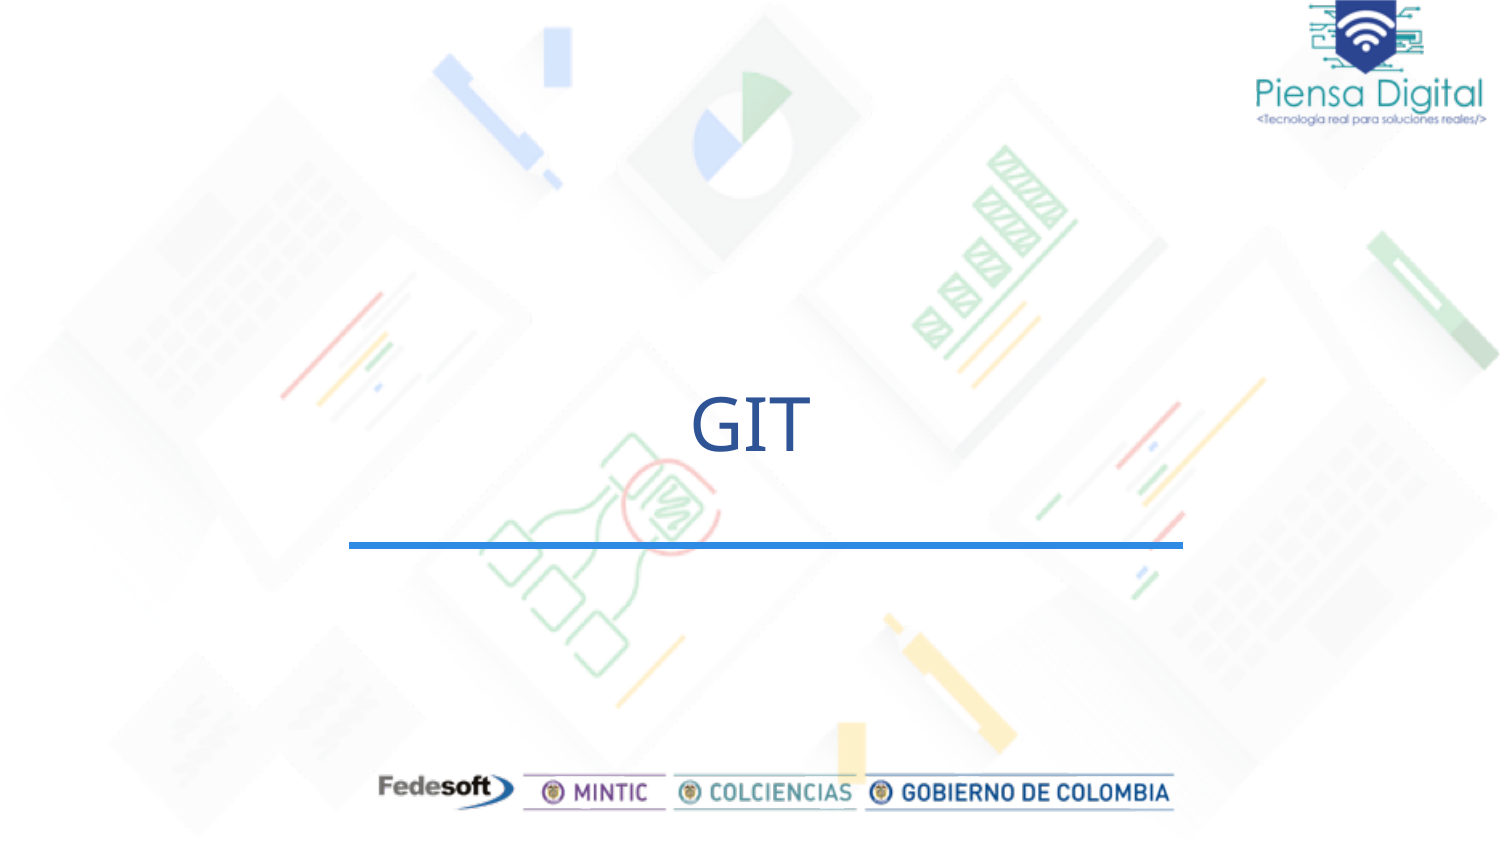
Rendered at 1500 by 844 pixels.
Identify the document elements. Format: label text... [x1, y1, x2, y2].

title GIT [51, 352, 1449, 491]
picture [0, 0, 1500, 844]
